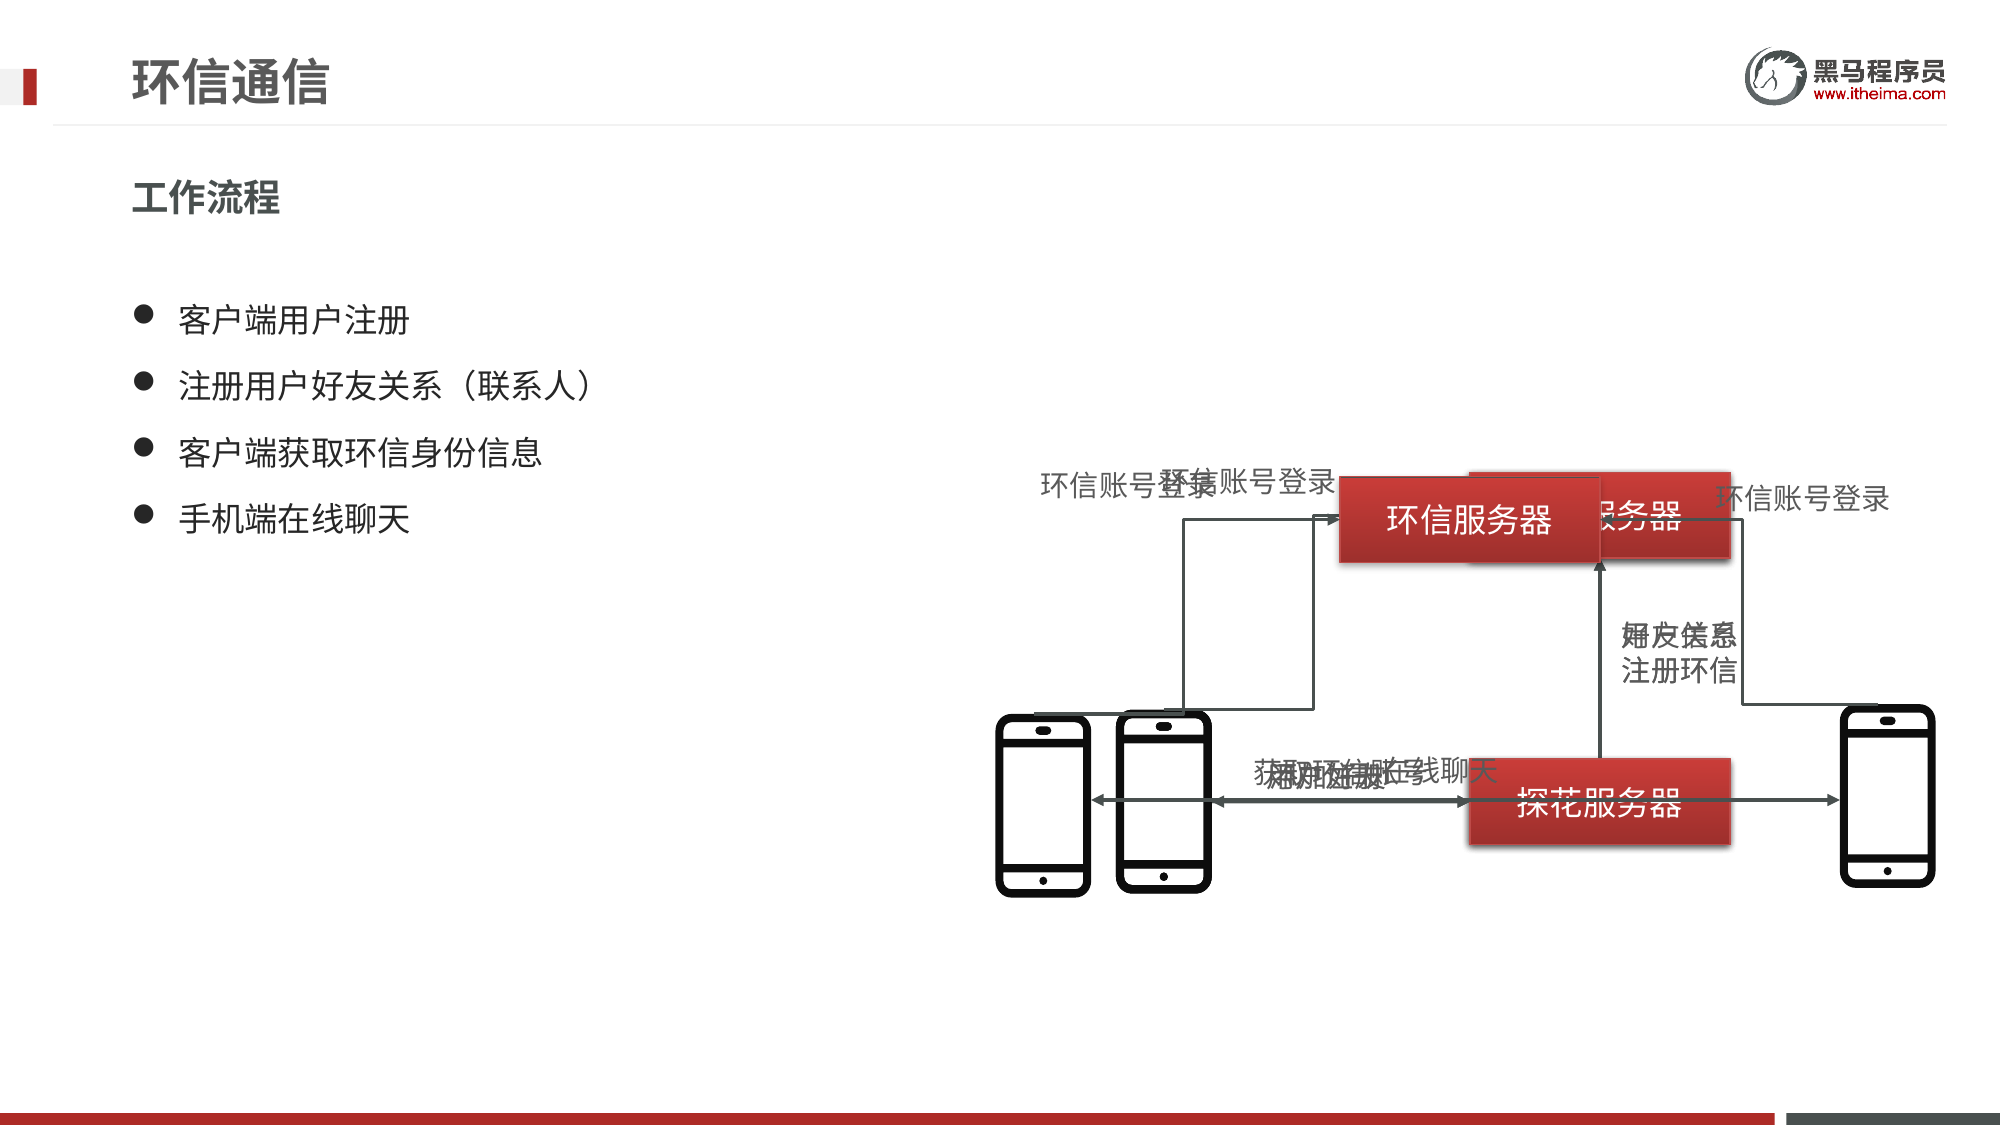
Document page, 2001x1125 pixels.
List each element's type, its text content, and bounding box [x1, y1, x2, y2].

text_box 探花服务器 [1469, 758, 1731, 798]
text_box 环信服务器 [1339, 476, 1601, 563]
text_box 在线聊天 [1367, 745, 1514, 796]
text_box [1115, 722, 1212, 798]
text_box 环信账号登录 [1146, 456, 1352, 506]
list 客户端用户注册 注册用户好友关系（联系人） 客户端获取环信身份信息 手机端在线聊天 [116, 271, 1035, 582]
text_box 环信账号登录 [1700, 472, 1906, 523]
title 环信通信 [116, 38, 1556, 124]
text_box [1839, 704, 1936, 888]
picture [1744, 46, 1946, 106]
text_box 环信服务器 [1469, 472, 1700, 517]
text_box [1163, 515, 1471, 710]
text_box 获取环信账号 [1238, 747, 1445, 798]
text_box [1033, 519, 1341, 715]
text_box [1115, 809, 1212, 894]
text_box [995, 713, 1092, 898]
list 工作流程 [116, 154, 1872, 239]
text_box 环信账号登录 [1025, 460, 1232, 511]
text_box 探花服务器 [1469, 809, 1731, 845]
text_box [1599, 519, 1879, 705]
